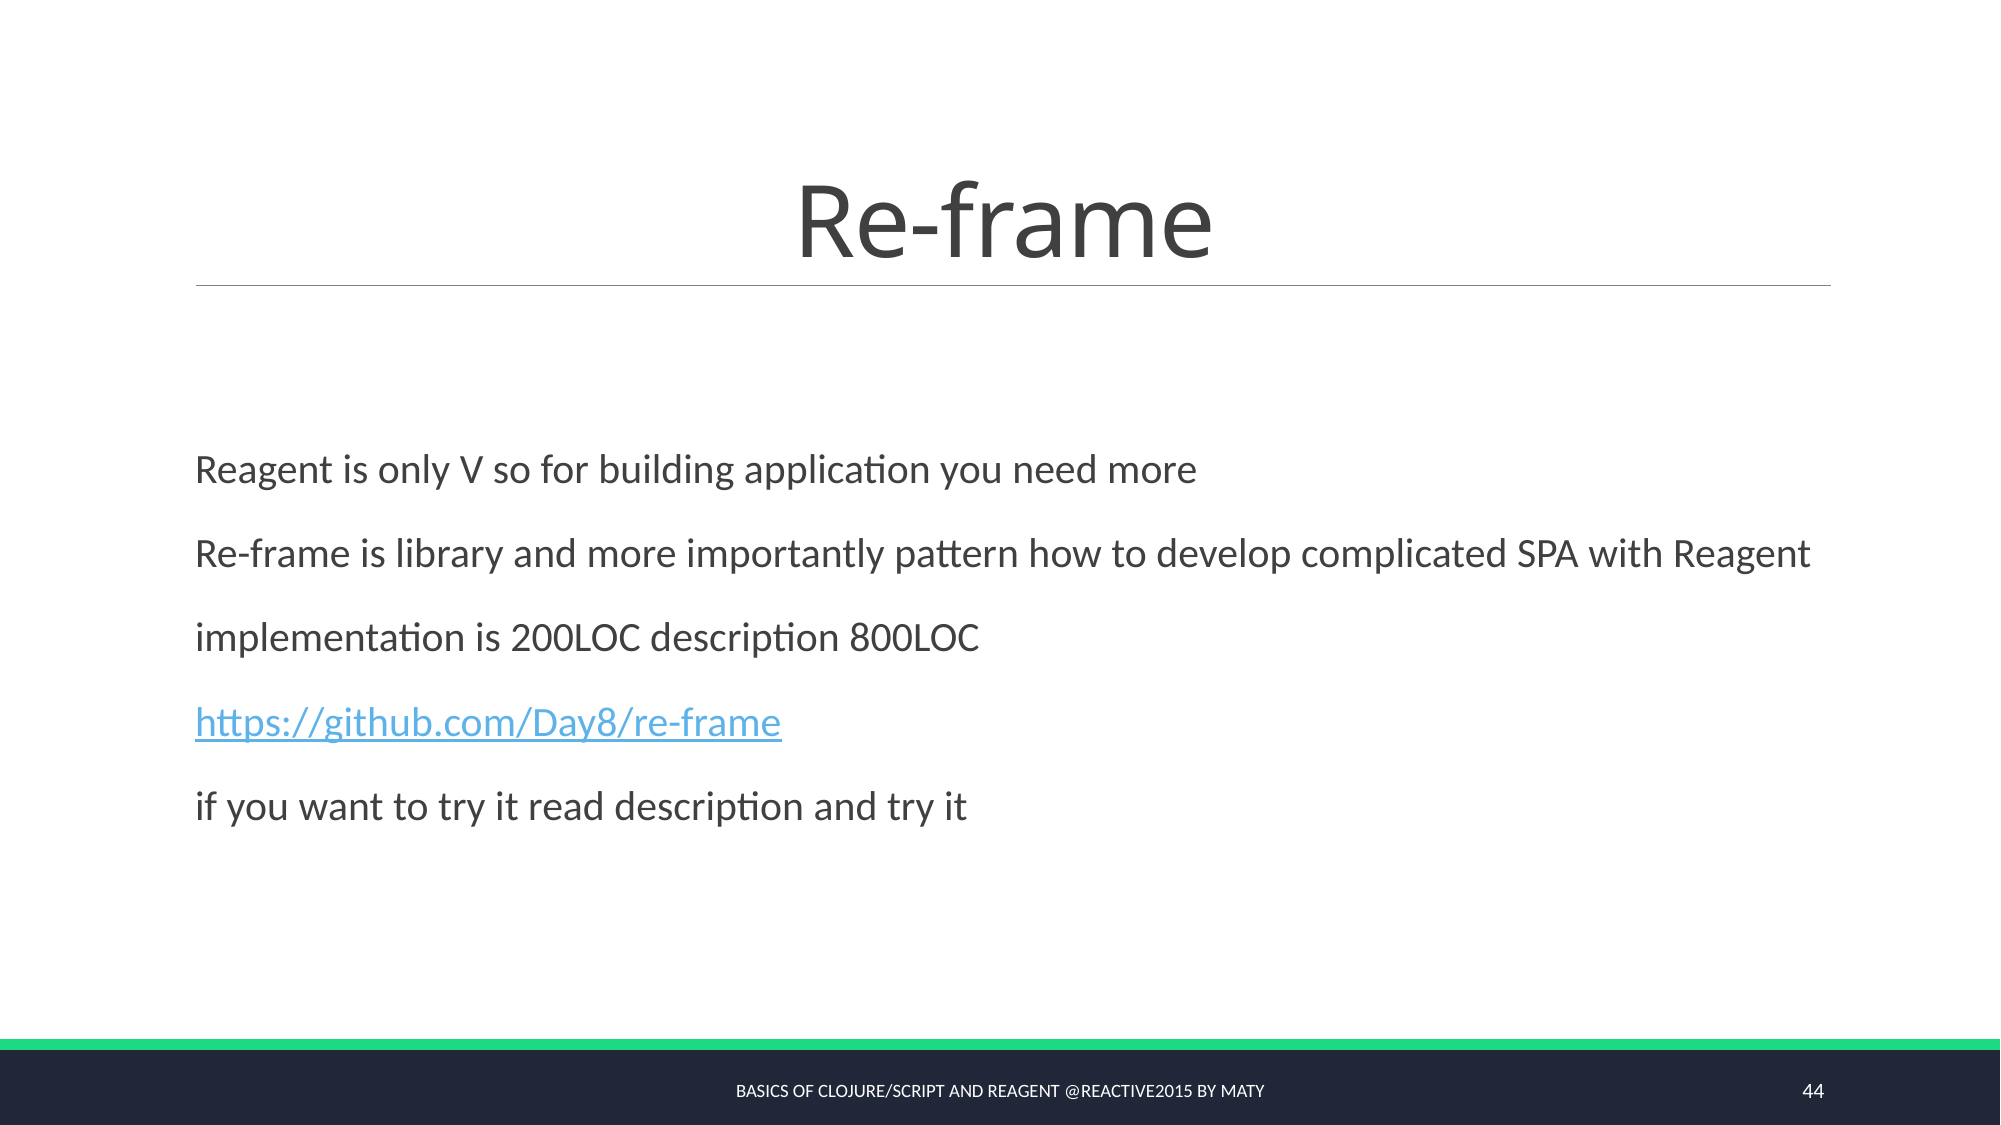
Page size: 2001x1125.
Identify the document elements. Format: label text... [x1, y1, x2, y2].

footer Basics of Clojure/script and Reagent @Reactive2015 by Maty [604, 1059, 1396, 1120]
slide_number 44 [1624, 1059, 1840, 1120]
list Reagent is only V so for building application you need more Re-frame is library and more importantly pattern how to develop complicated SPA with Reagent implementation is 200LOC description 800LOC https://github.com/Day8/re-frame if you want to try it read description and try it [180, 302, 1830, 963]
title Re-frame [180, 47, 1830, 285]
